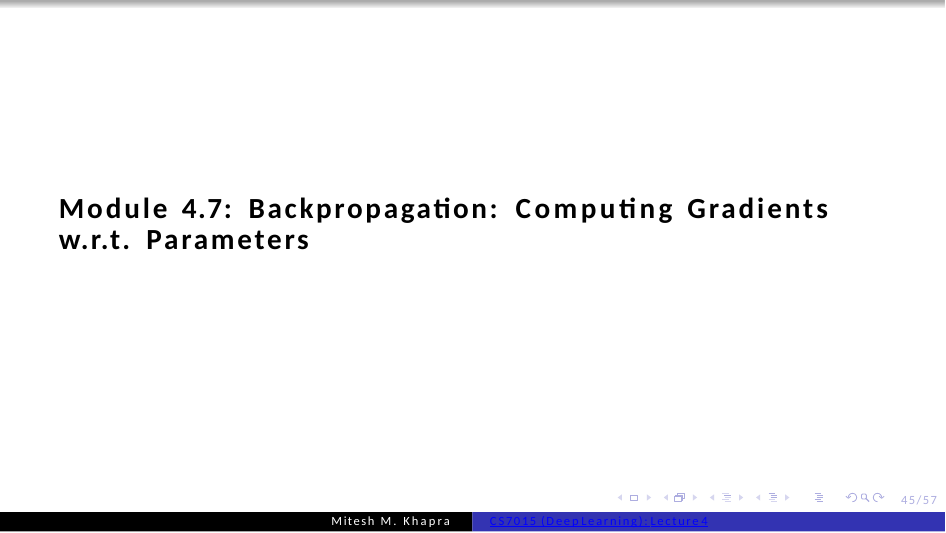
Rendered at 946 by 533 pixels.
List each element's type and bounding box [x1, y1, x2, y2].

text_box [56, 189, 843, 256]
slide_number [894, 493, 946, 511]
text_box [0, 511, 946, 532]
picture [0, 0, 945, 8]
